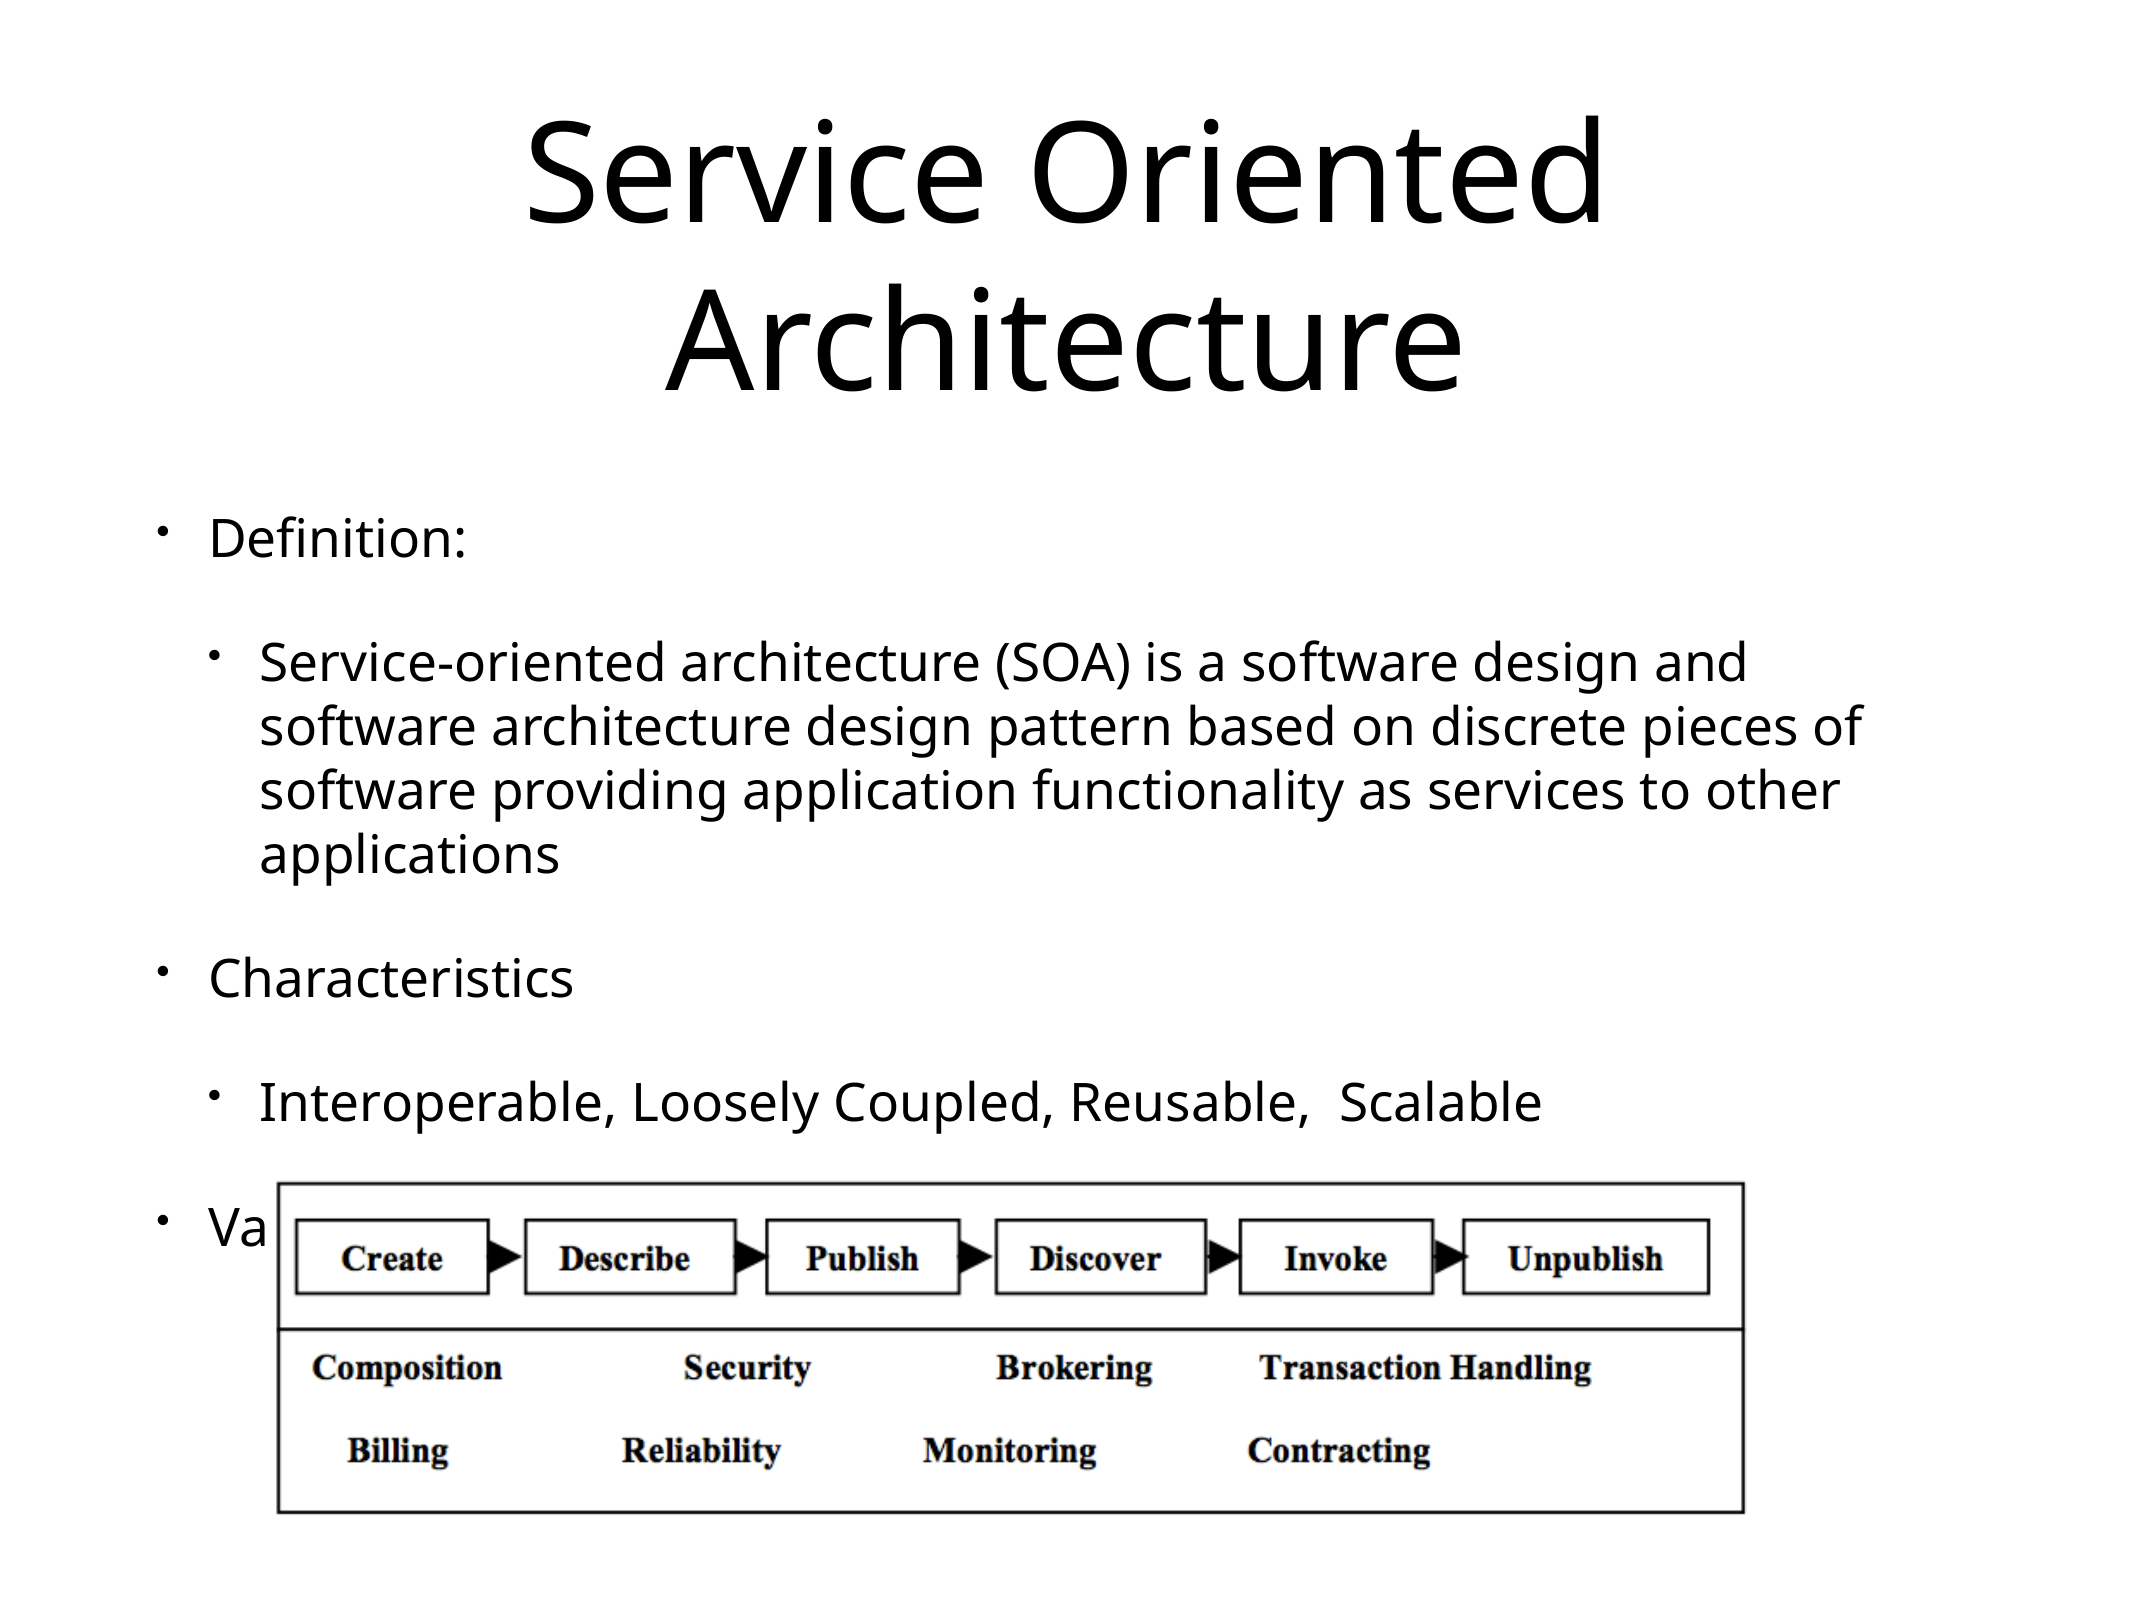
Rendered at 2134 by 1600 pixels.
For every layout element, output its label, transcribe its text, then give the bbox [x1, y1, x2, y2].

title Service Oriented Architecture [155, 72, 1978, 426]
picture [270, 1174, 1752, 1523]
list Definition: Service-oriented architecture (SOA) is a software design and software architecture design pattern based on discrete pieces of software providing application functionality as services to other applications Characteristics Interoperable, Loosely Coupled, Reusable, Scalable Value-Added Layer [155, 426, 1978, 1459]
